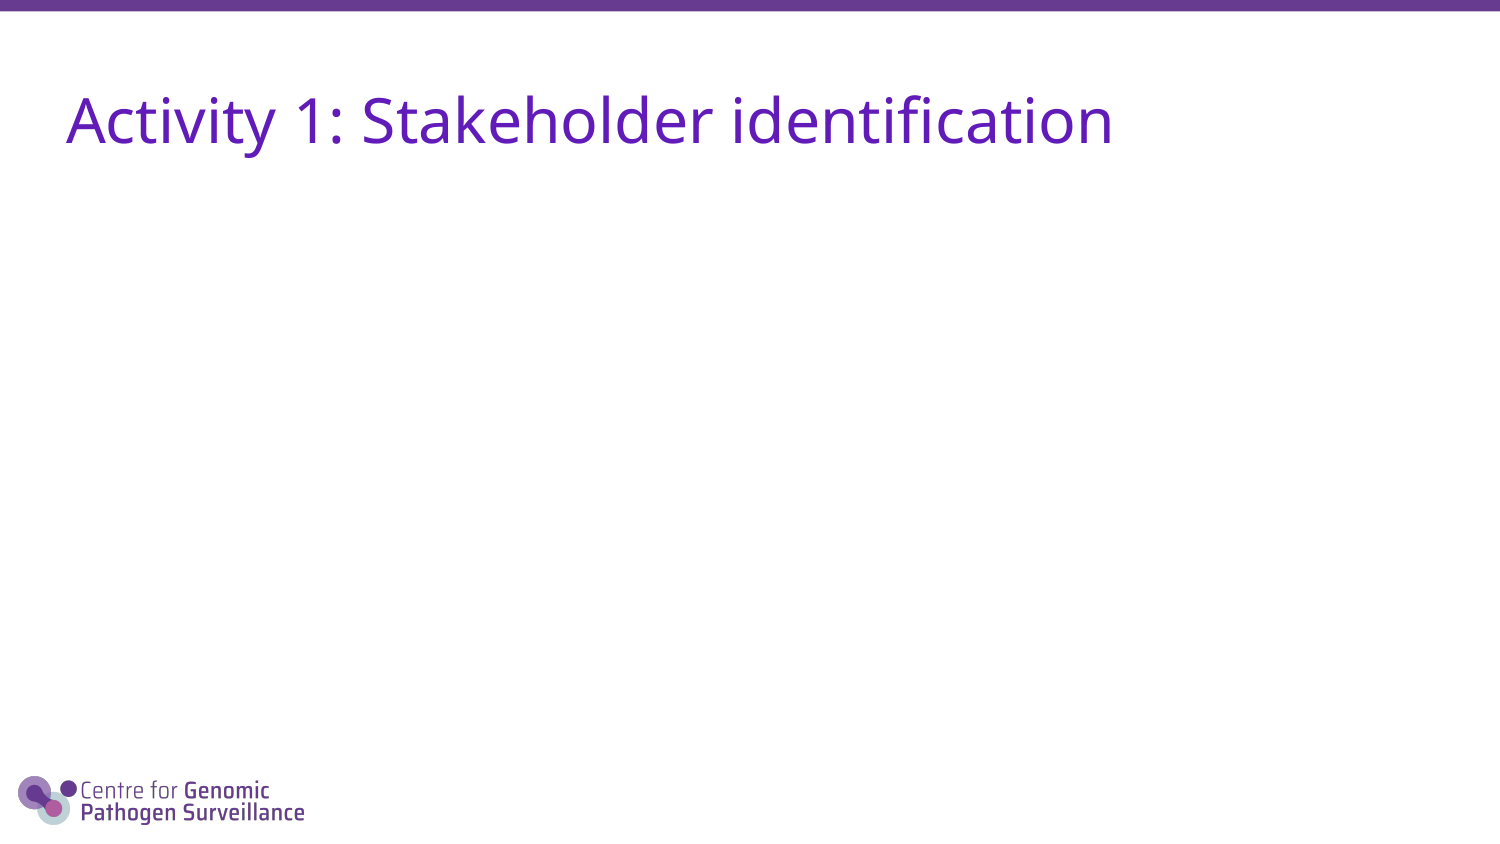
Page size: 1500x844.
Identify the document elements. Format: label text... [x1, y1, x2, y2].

picture [18, 776, 304, 825]
title Activity 1: Stakeholder identification [51, 71, 1449, 166]
